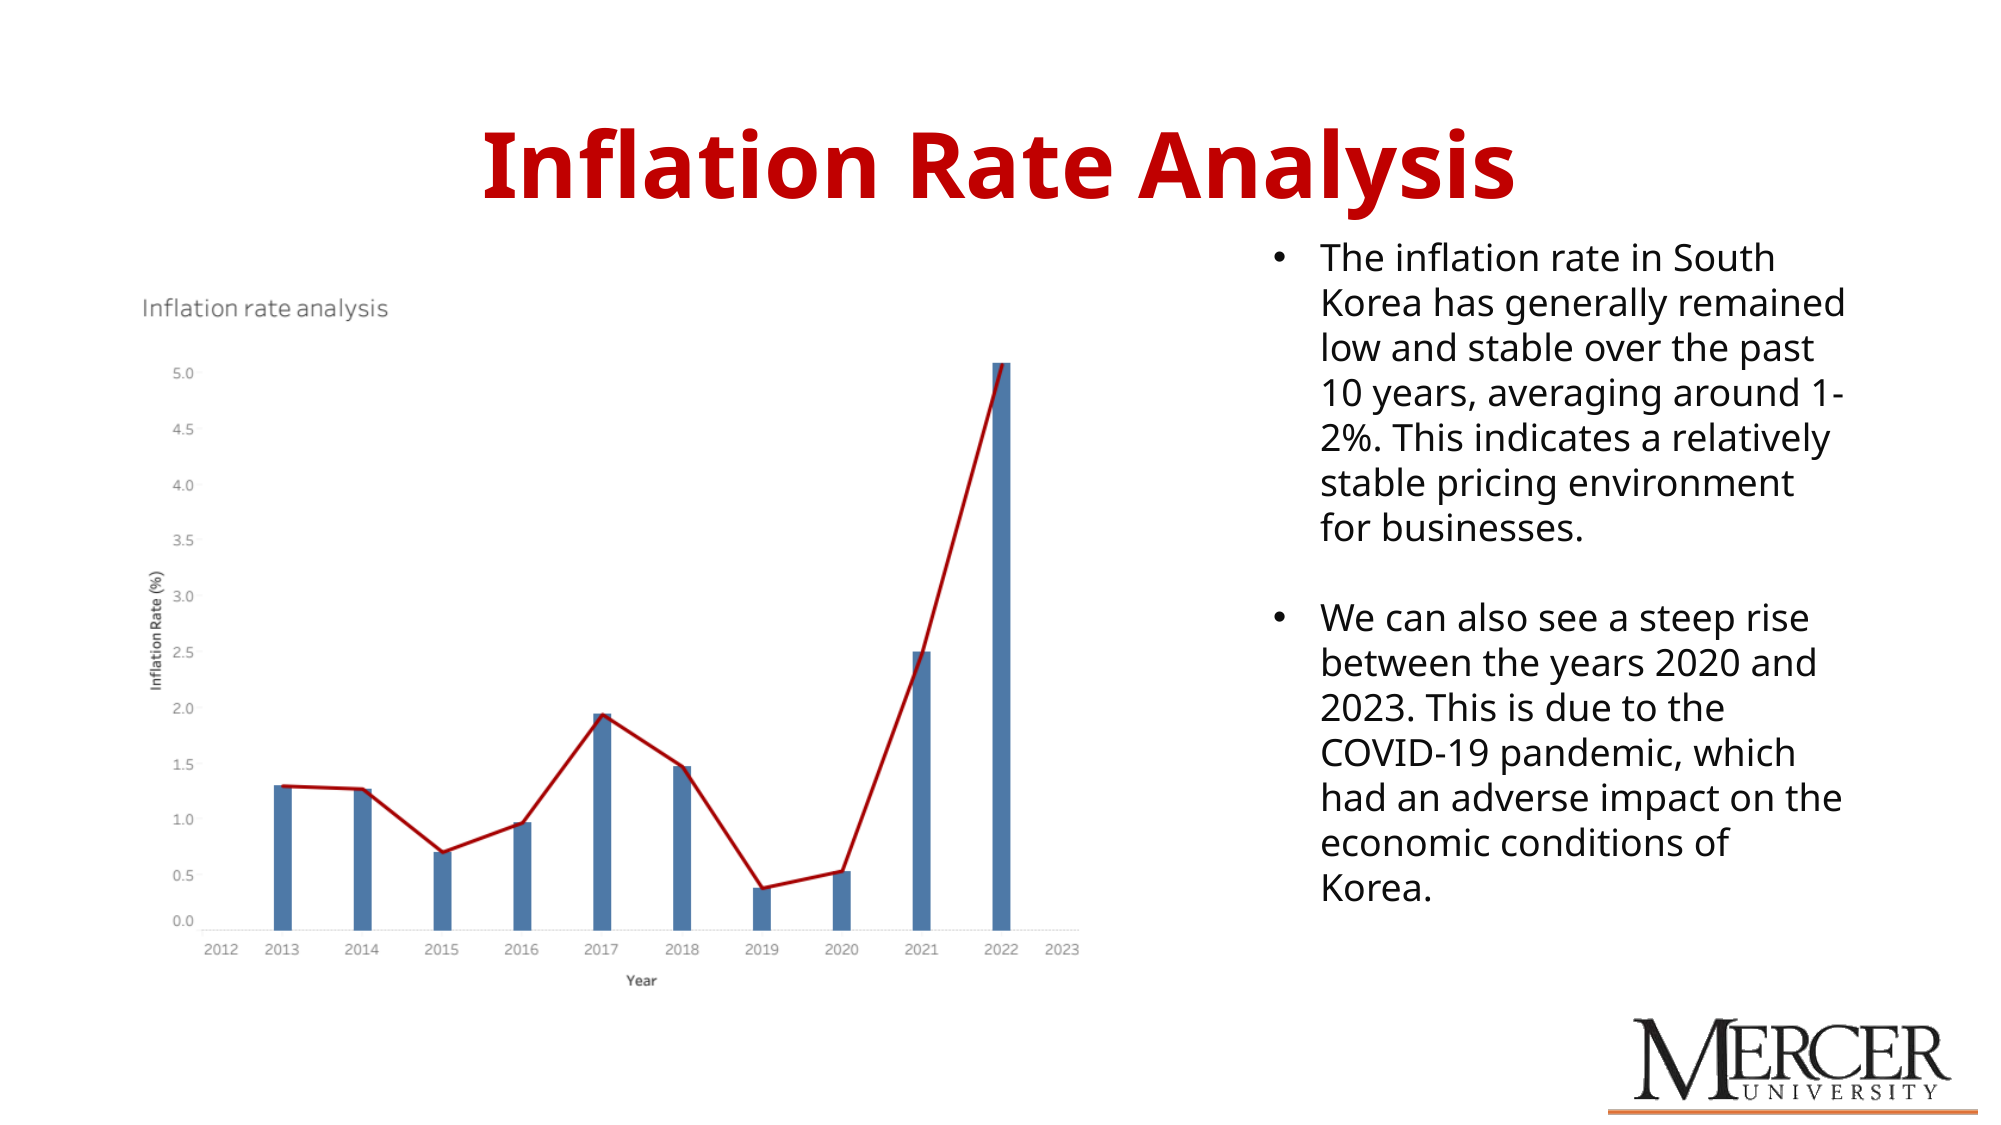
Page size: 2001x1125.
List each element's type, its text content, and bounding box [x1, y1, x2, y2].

text_box The inflation rate in South Korea has generally remained low and stable over the past 10 years, averaging around 1-2%. This indicates a relatively stable pricing environment for businesses. We can also see a steep rise between the years 2020 and 2023. This is due to the COVID-19 pandemic, which had an adverse impact on the economic conditions of Korea. [1258, 227, 1863, 917]
title Inflation Rate Analysis [137, 59, 1863, 278]
picture [1608, 1004, 1978, 1125]
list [137, 283, 1080, 998]
